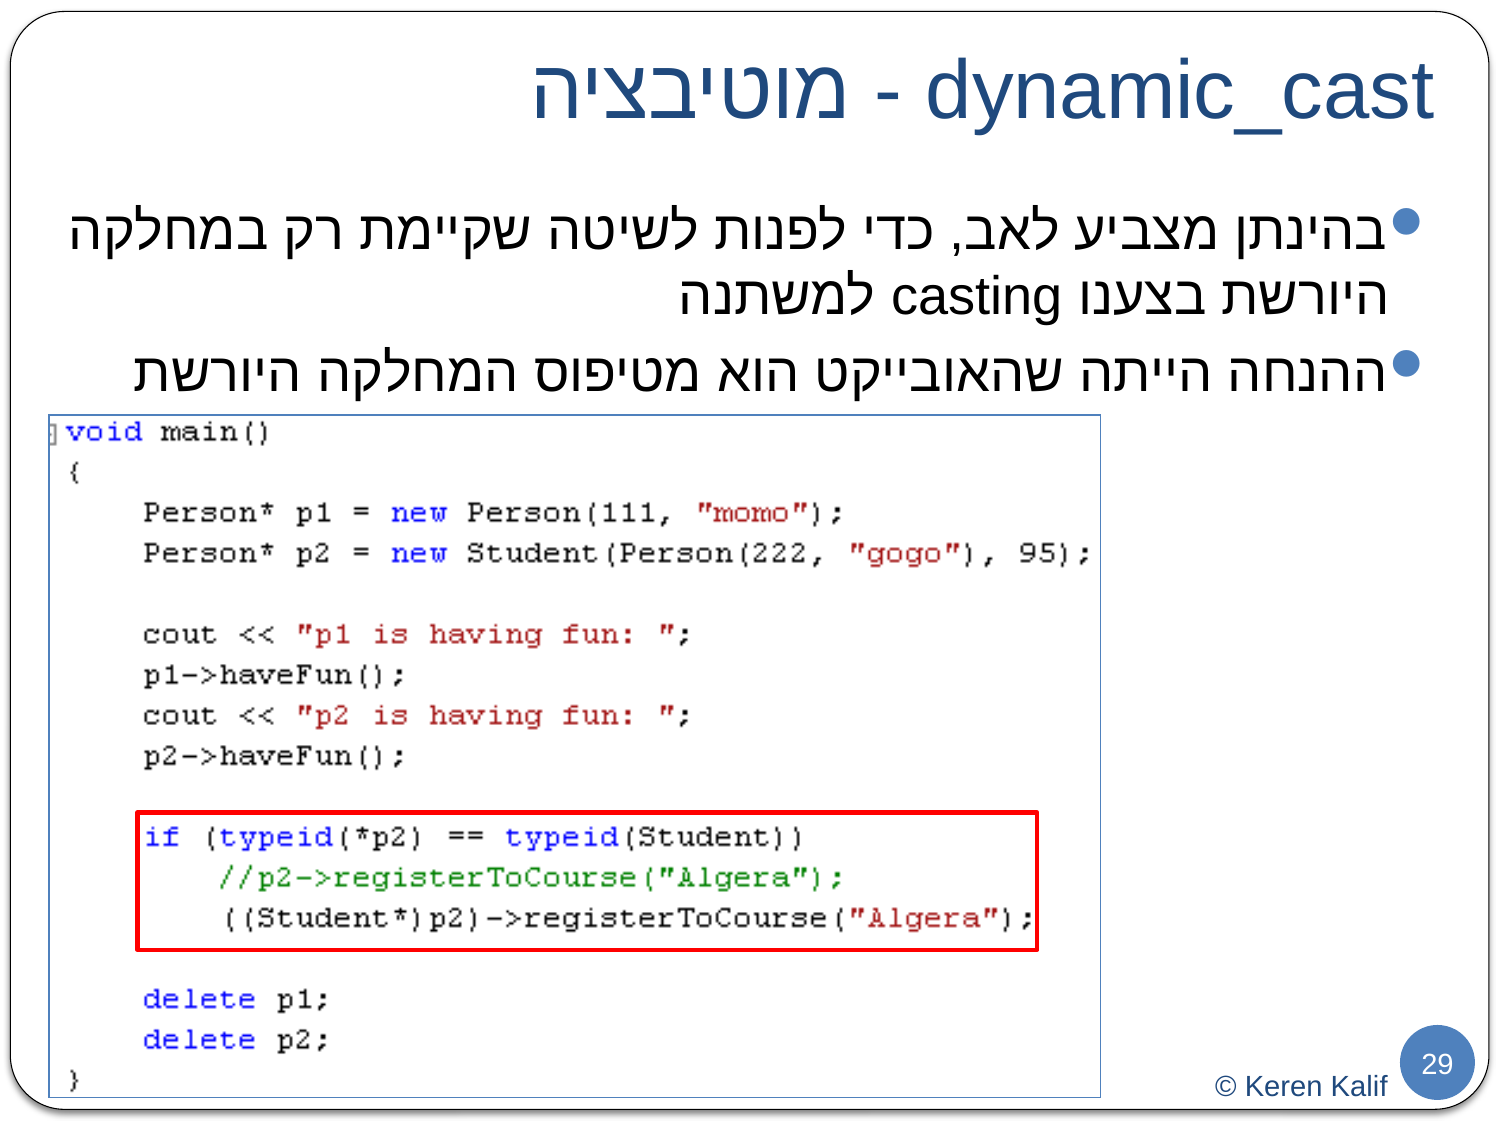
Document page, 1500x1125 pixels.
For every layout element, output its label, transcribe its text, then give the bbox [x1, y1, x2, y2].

picture [49, 415, 1101, 1098]
list בהינתן מצביע לאב, כדי לפנות לשיטה שקיימת רק במחלקה היורשת בצענו casting למשתנה ההנחה הייתה שהאובייקט הוא מטיפוס המחלקה היורשת [49, 187, 1451, 1038]
footer © Keren Kalif [1200, 1074, 1418, 1096]
slide_number 29 [1399, 1024, 1475, 1100]
title dynamic_cast - מוטיבציה [49, 0, 1451, 151]
